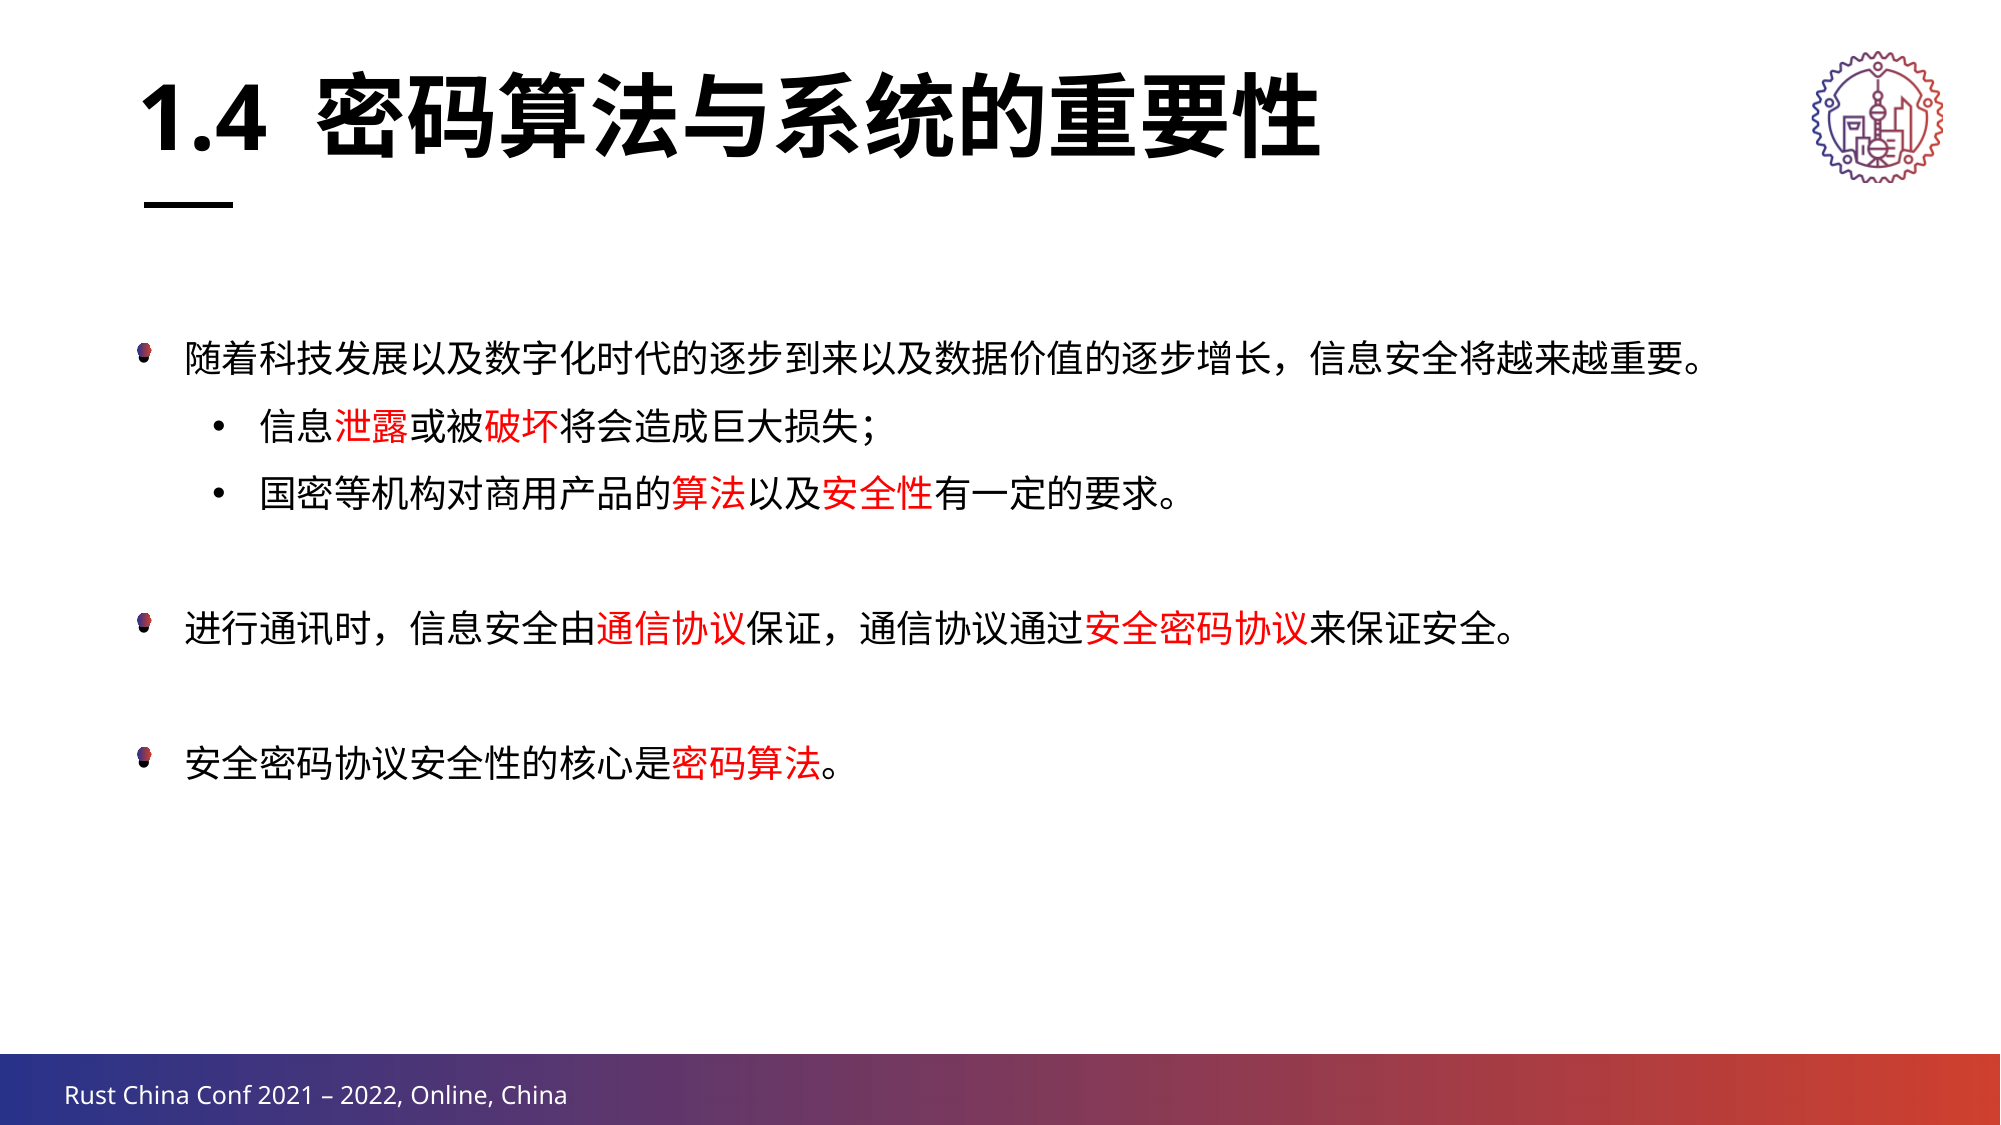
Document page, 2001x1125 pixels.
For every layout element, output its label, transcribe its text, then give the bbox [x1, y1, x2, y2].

text_box [136, 746, 153, 763]
text_box 1.4 密码算法与系统的重要性 [122, 51, 1674, 176]
text_box [136, 612, 153, 629]
text_box 随着科技发展以及数字化时代的逐步到来以及数据价值的逐步增长，信息安全将越来越重要。 信息泄露或被破坏将会造成巨大损失； 国密等机构对商用产品的算法以及安全性有一定的要求。 进行通讯时，信息安全由通信协议保证，通信协议通过安全密码协议来保证安全。 安全密码协议安全性的核心是密码算法。 [122, 305, 1936, 793]
text_box [136, 342, 153, 359]
